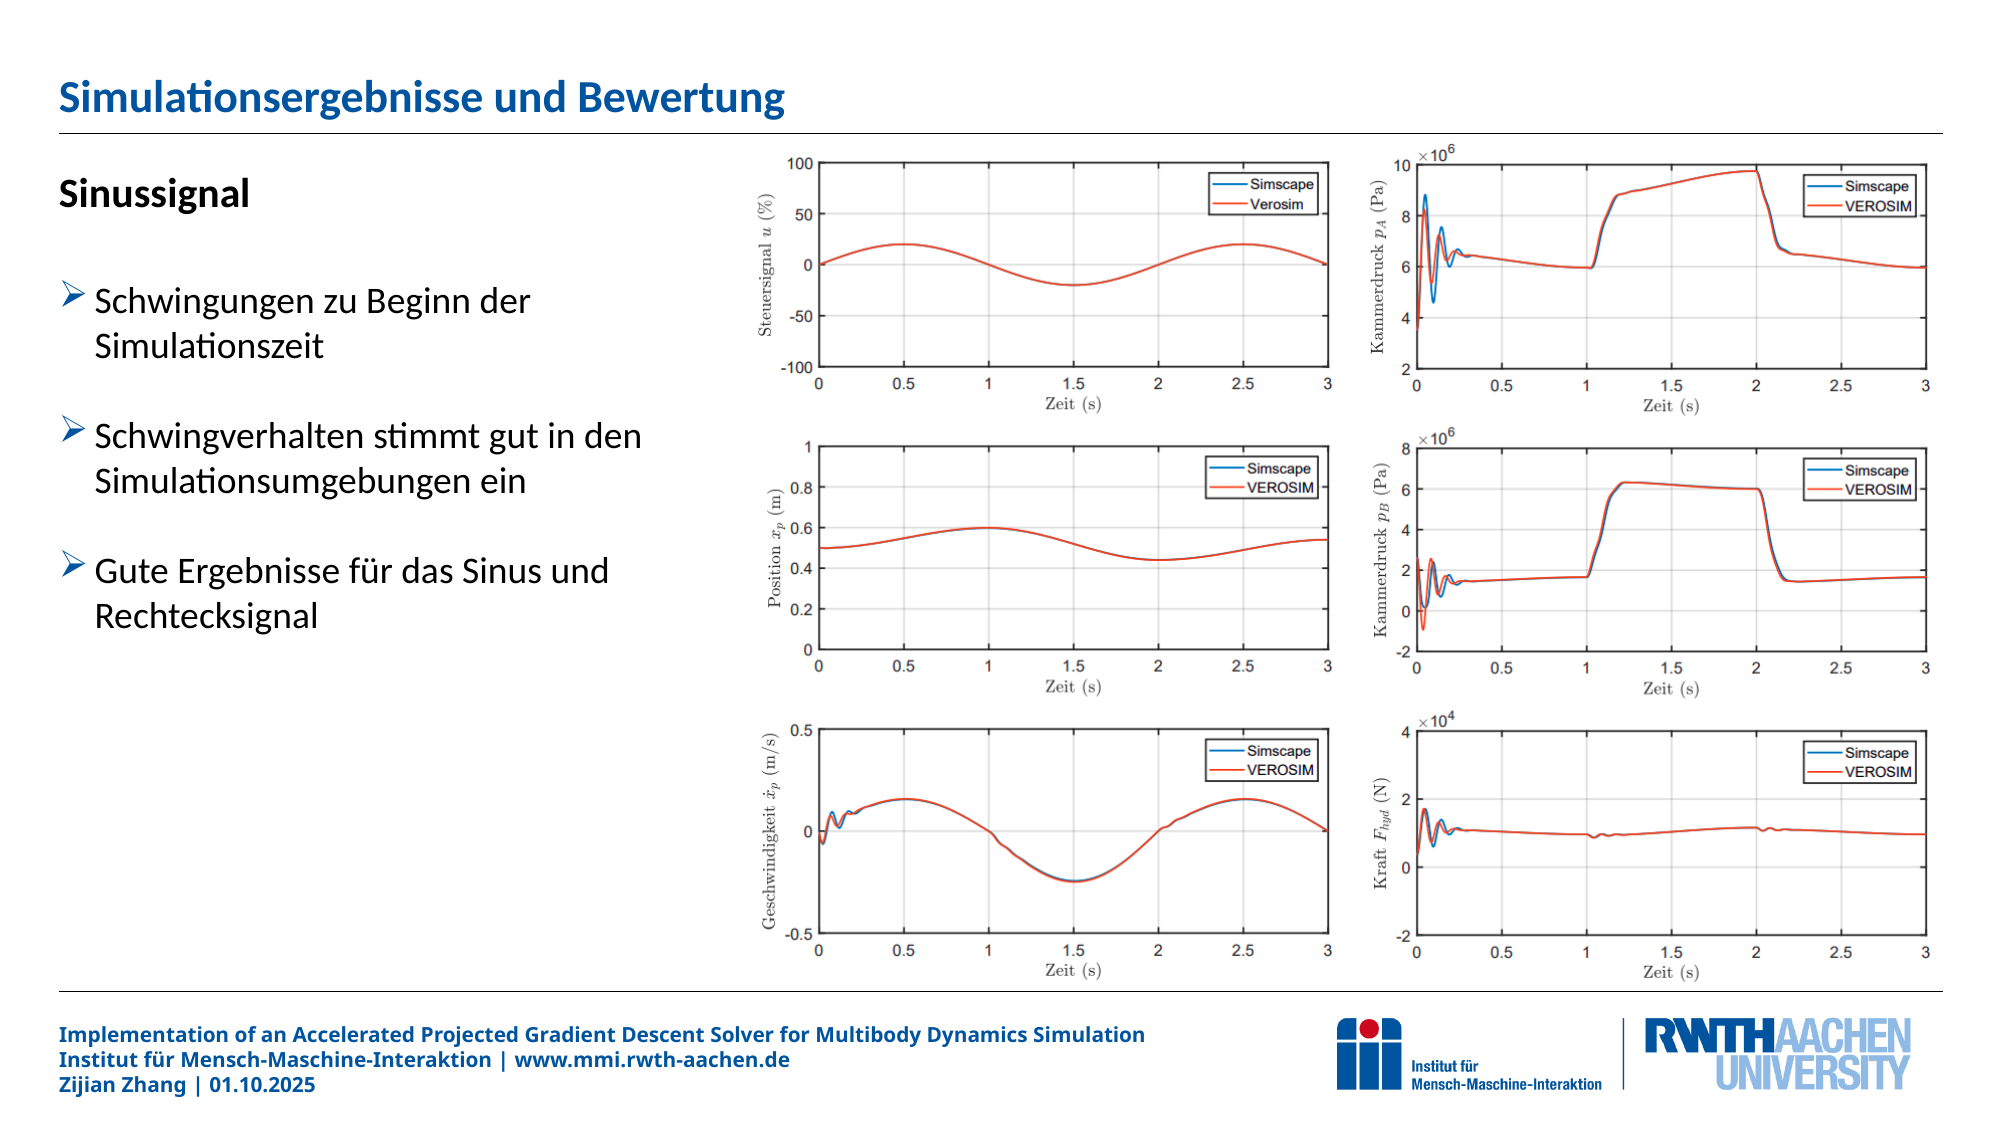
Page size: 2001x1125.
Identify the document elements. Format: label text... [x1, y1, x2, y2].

title Simulationsergebnisse und Bewertung [59, 33, 1943, 123]
picture [1368, 138, 1941, 987]
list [754, 144, 1338, 987]
list Schwingungen zu Beginn der Simulationszeit Schwingverhalten stimmt gut in den Simulationsumgebungen ein Gute Ergebnisse für das Sinus und Rechtecksignal [59, 276, 723, 963]
text_box Sinussignal [58, 165, 614, 233]
picture [1318, 998, 1927, 1110]
